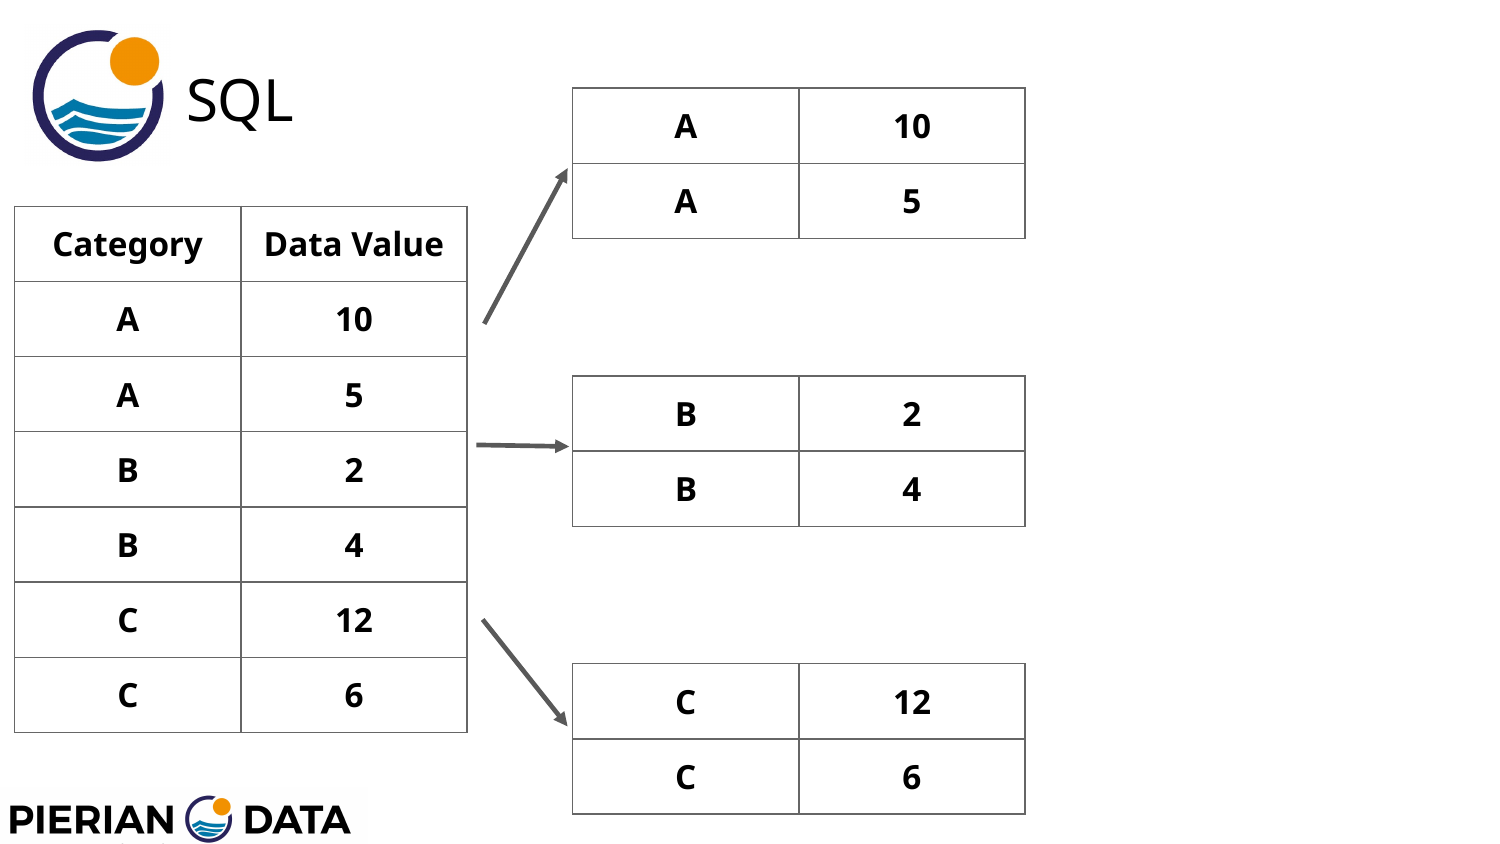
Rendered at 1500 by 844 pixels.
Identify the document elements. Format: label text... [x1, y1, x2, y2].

table_cell 6 [242, 658, 466, 732]
title SQL [176, 48, 1449, 143]
table_cell 10 [242, 282, 466, 356]
table_cell 12 [242, 583, 466, 657]
table_cell A [15, 357, 240, 431]
table_cell A [573, 164, 798, 238]
picture [0, 787, 368, 844]
table_header C [573, 664, 798, 738]
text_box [483, 167, 568, 325]
table_cell 6 [800, 740, 1024, 813]
table_header A [573, 89, 798, 163]
table_cell 5 [800, 164, 1024, 238]
table_cell B [15, 508, 240, 581]
table_cell 4 [242, 508, 466, 581]
table_header Data Value [242, 207, 466, 281]
table_cell B [573, 452, 798, 526]
table_header 2 [800, 377, 1024, 450]
table_cell 2 [242, 432, 466, 506]
table_cell C [15, 583, 240, 657]
table_cell C [15, 658, 240, 732]
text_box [482, 619, 568, 727]
table_cell 4 [800, 452, 1024, 526]
table_header B [573, 377, 798, 450]
table_cell 5 [242, 357, 466, 431]
table_header 10 [800, 89, 1024, 163]
table_cell C [573, 740, 798, 813]
picture [24, 24, 172, 167]
table_header Category [15, 207, 240, 281]
table_cell A [15, 282, 240, 356]
table_header 12 [800, 664, 1024, 738]
table_cell B [15, 432, 240, 506]
